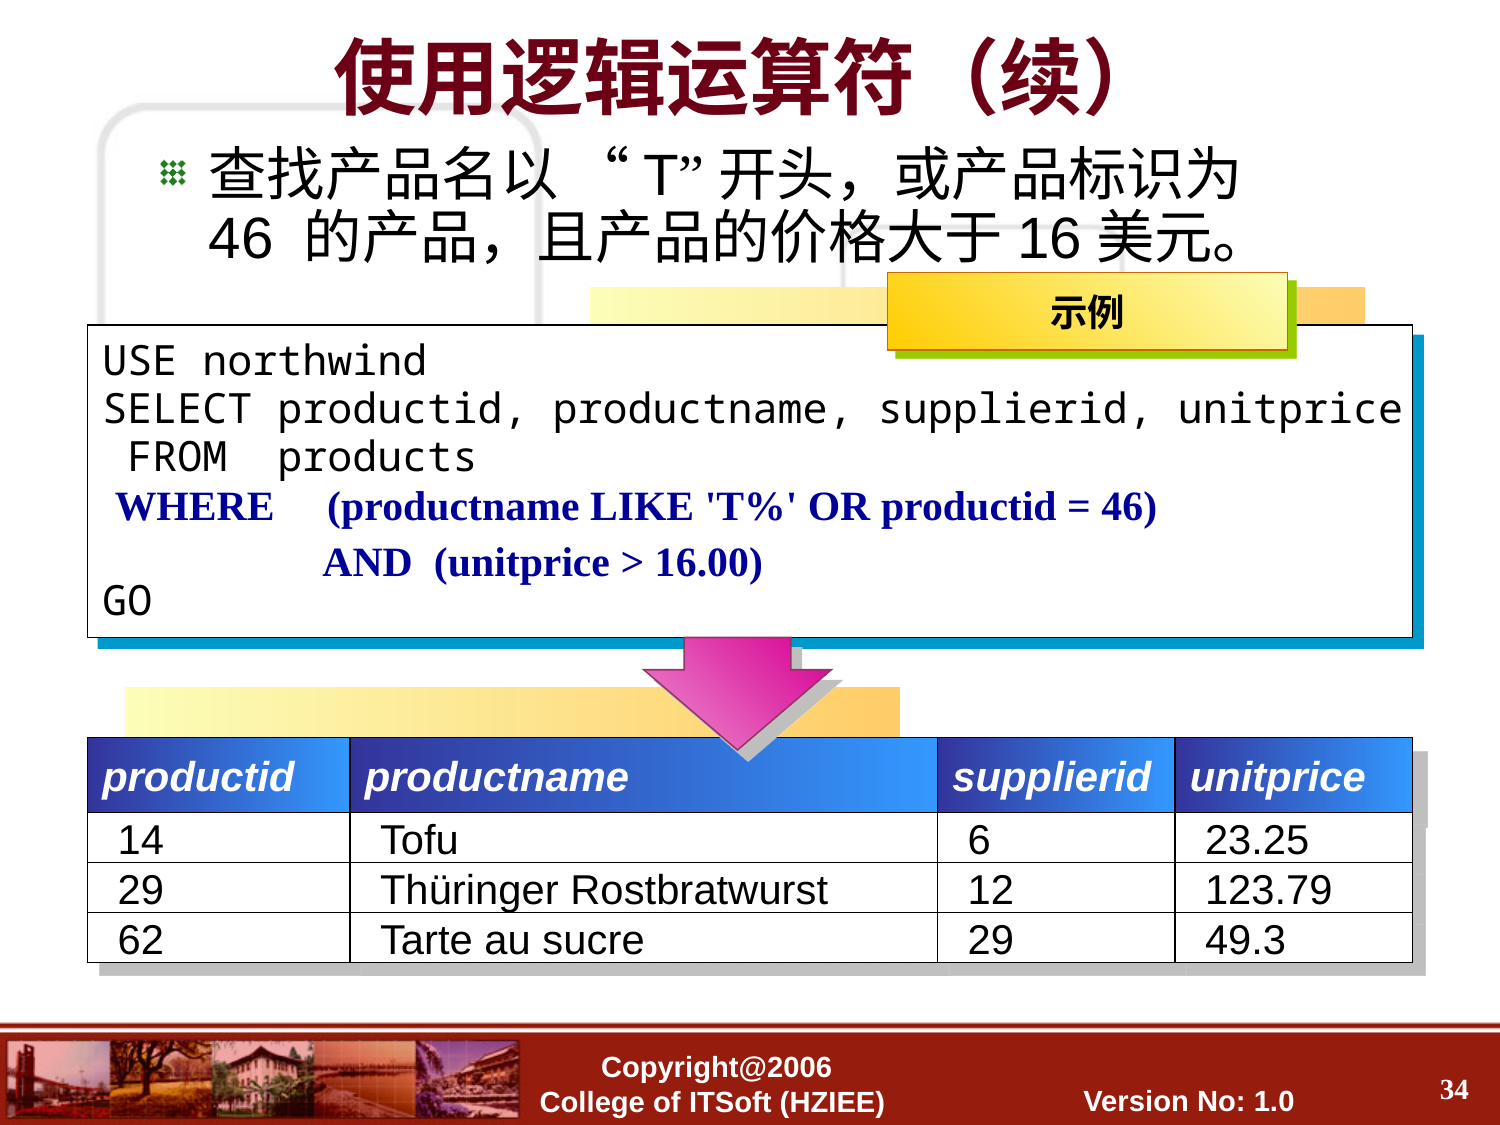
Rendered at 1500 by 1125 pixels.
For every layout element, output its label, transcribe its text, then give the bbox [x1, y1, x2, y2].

text_box [643, 637, 832, 735]
text_box WHERE (productname LIKE 'T%' OR productid = 46) AND (unitprice > 16.00) [99, 474, 1413, 596]
text_box [125, 687, 716, 735]
list 查找产品名以 “T”开头，或产品标识为 46 的产品，且产品的价格大于16美元。 [137, 137, 1318, 263]
text_box [780, 687, 900, 735]
title 使用逻辑运算符（续） [75, 23, 1425, 128]
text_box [87, 737, 1413, 963]
text_box USE northwind SELECT productid, productname, supplierid, unitprice FROM products GO [87, 324, 1413, 638]
text_box [590, 287, 887, 324]
text_box 示例 [887, 272, 1288, 350]
text_box [1296, 287, 1366, 324]
picture [0, 0, 1500, 1125]
